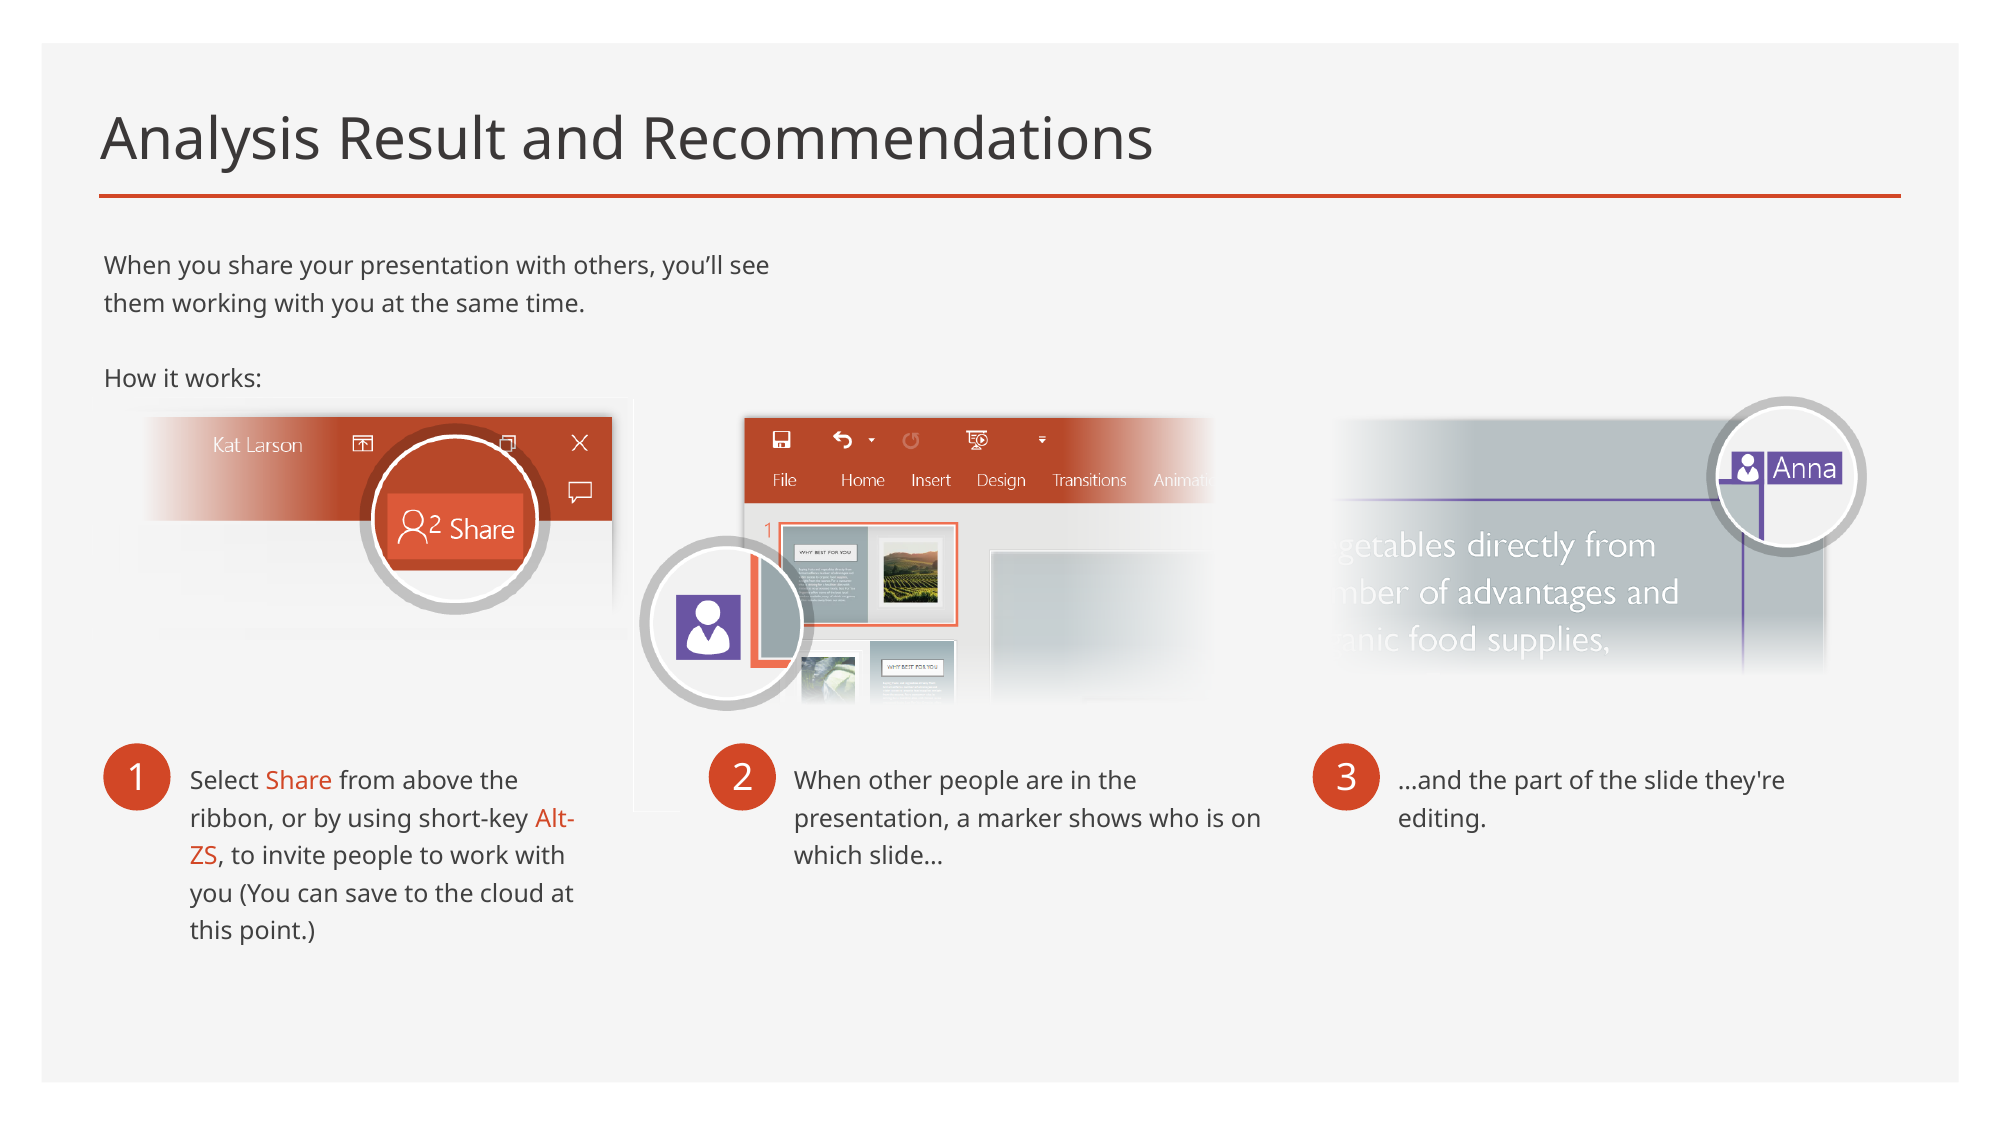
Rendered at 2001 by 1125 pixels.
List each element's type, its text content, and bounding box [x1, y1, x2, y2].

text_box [91, 743, 184, 811]
text_box …and the part of the slide they're editing. [1382, 764, 1819, 865]
picture [92, 397, 628, 640]
title Analysis Result and Recommendations [85, 73, 1214, 179]
list When you share your presentation with others, you’ll see them working with you at the same time. How it works: [88, 234, 813, 888]
text_box Select Share from above the ribbon, or by using short-key Alt-ZS, to invite people to work with you (You can save to the cloud at this point.) [174, 750, 618, 913]
picture [1295, 385, 1881, 764]
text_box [1300, 743, 1393, 811]
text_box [696, 743, 789, 811]
picture [633, 399, 1264, 812]
text_box When other people are in the presentation, a marker shows who is on which slide… [778, 749, 1289, 968]
